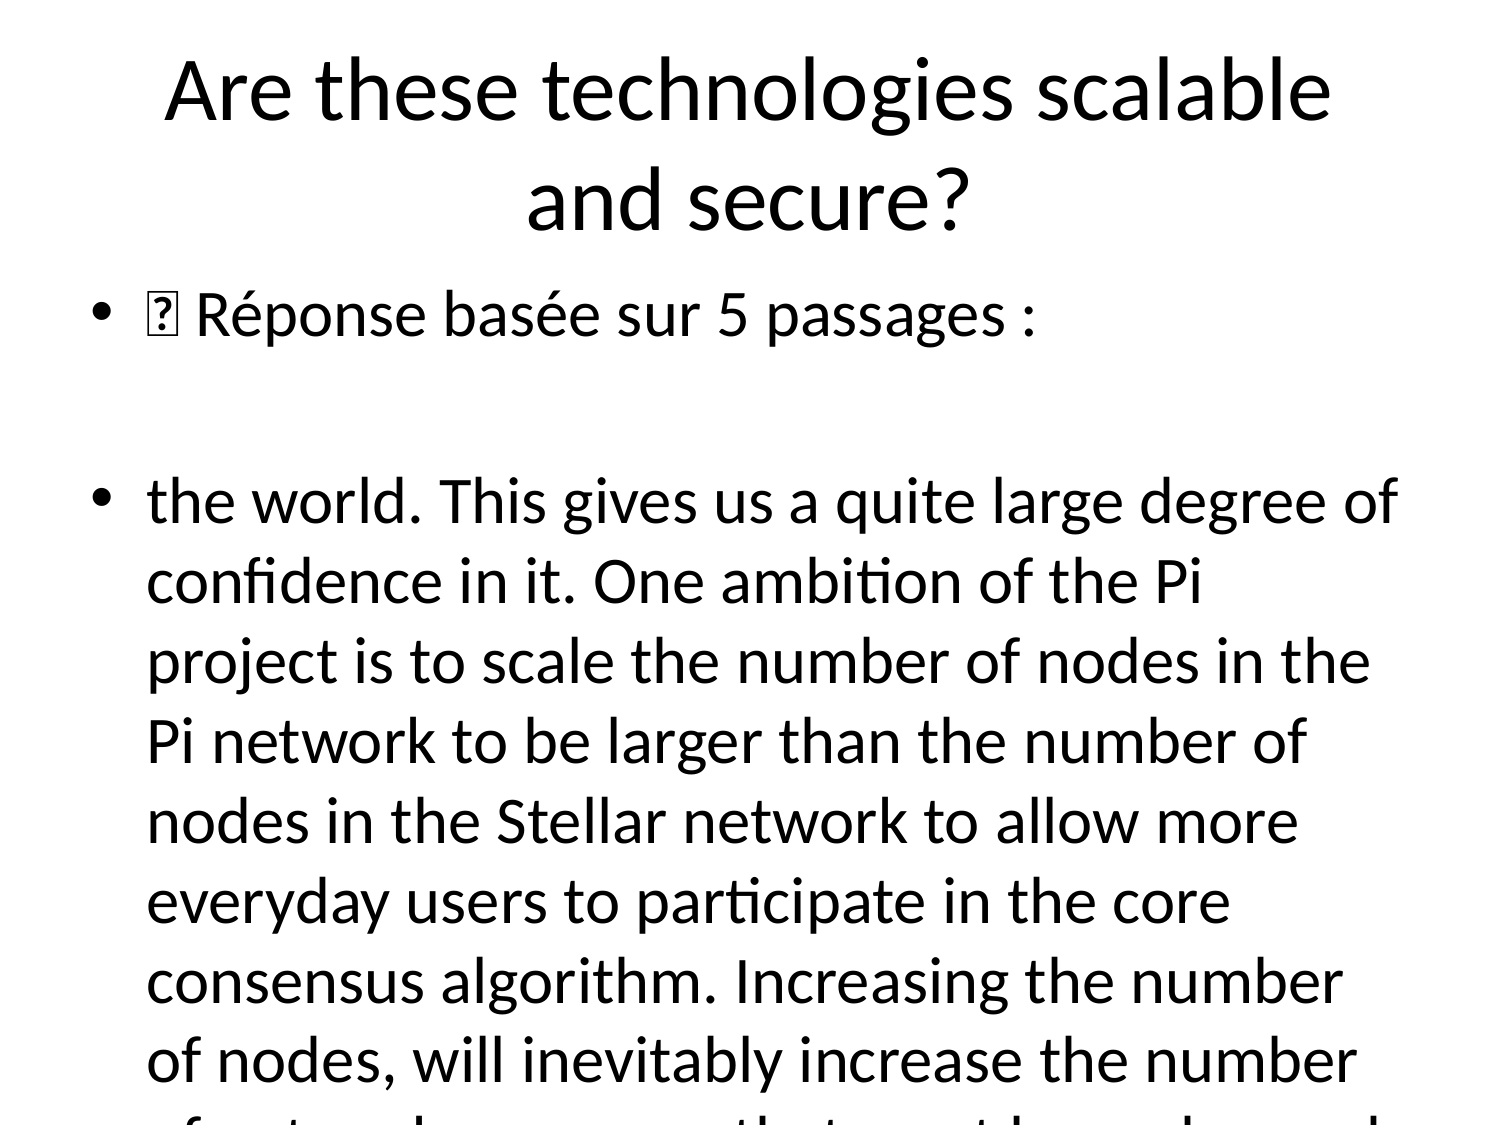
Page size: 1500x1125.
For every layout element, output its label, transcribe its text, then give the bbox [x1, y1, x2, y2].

title Are these technologies scalable and secure? [75, 45, 1425, 233]
list 💬 Réponse basée sur 5 passages : the world. This gives us a quite large degree of confidence in it. One ambition of the Pi project is to scale the number of nodes in the Pi network to be larger than the number of nodes in the Stellar network to allow more everyday users to participate in the core consensus algorithm. Increasing the number of nodes, will inevitably increase the number of network messages that must be exchanged between them. Even though these messages are much smaller than an image or a youtube video, and the Internet today can reliably transfer videos quickly, the number of messages necessary increases with the number of participating nodes, which can become bottleneck to the speed of reaching consensus. This will ultimately slow down the rate, at which new blocks and new transactions are recorded in the network. Thankfully, Stellar is currently much faster than Bitcoin. At the moment, Stellar is calibrated to produce a new block every 3 to 5 seconds, being able to support thousands of transactions per second. By comparison, Bitcoin produces a new block every 10 minutes. Moreover, due to Bitcoin’s lack in the safety guarantee, Bitcoin’s blockchain in rare --- allow everyday people to mine (or earn cryptocurrency rewards for validating transactions on a distributed record of transactions). As a refresher, one of the major challenges that arises with maintaining a distributed record of transactions is ensuring that updates to this open record are not fraudulent. While Bitcoin’s process for updating its record is proven (burning energy / money to prove trustworthiness), it is not very user (or planet!) friendly. For Pi, we introduced the additional design requirement of employing a consensus algorithm that would also be extremely user friendly and ideally enable mining on personal computers and mobile phones. In comparing existing consensus algorithms (the process that records transactions into a distributed ledger), the Stellar Consensus Protocol emerges as the leading candidate to enable user-friendly, mobile-first mining. Stellar Consensus Protocol (SCP) was architected by David Mazières a professor of Computer Science at Stanford who also serves as Chief Scientist at the Stellar Development Foundation. SCP uses a novel mechanism called Federated Byzantine Agreements to ensure that updates to a distributed ledger are accurate and trustworthy. SCP is also deployed in practice through the Stellar blockchain that has been operating since 2015. --- transactions, insuring that cheaters cannot record false transactions or overtake the system. This technological advancement allows for the removal of the centralized intermediary, without compromising transactional financial security. Benefits Of Distributed Ledgers In addition to decentralization, bitcoin, or cryptocurrencies in general, share a few nice properties that make money smarter and safer, although different cryptocurrencies may be stronger in some properties and weaker in others, based on different implementations of their protocols. Cryptocurrencies are held in cryptographic wallets identified by a publicly accessible address, and is secured by a very strong privately held password, called the private key. This private key cryptographically signs transaction and is virtually impossible to create fraudulent signatures. This provides security and unseizability. Unlike traditional bank accounts that can be seized by government authorities, the cryptocurrency in your wallet can never be taken away by anyone without your private key. Cryptocurrencies are censorship resistant due to the decentralized nature because anyone can submit transactions to any computer in the network to get recorded and validated. Cryptocurrency transactions are immutable because each block of transactions represents a cryptographic proof (a hash) of all the previous blocks that existed before that. Once someone sends you money, they cannot steal back their payment to you (i.e., no bouncing checks in blockchain). Some of the cryptocurrencies can even support atomic transactions. “Smart contracts” built atop these cryptocurrencies do not merely rely on law for enforcement, but directly enforced through publicly auditable code, which make them trustless and can potentially get rid of middlemen in many businesses, e.g. Escrow for real estate. Securing Distributed Ledgers (Mining) One of challenges of maintaining a distributed record of transactions is security -- specifically, how to have an open and editable ledger while preventing fraudulent activity. To address this challenge, Bitcoin introduced a novel process --- expects to achieve transaction finality faster than Bitcoin and possibly slower than Stellar, and process more transactions per second than Bitcoin and possibly fewer than Stellar. While scalability of SCP is still an open research problem. There are multiple promising ways one could speed things up. One possible scalability solution is bloXroute. BloXroute proposes a blockchain distribution network (BDN) that utilizes a global network of servers optimized for network performance. While each BDN is centrally controlled by one organization, they offer a provably neutral message passing acceleration. I.e. BDNs can only serve all nodes fairly without discrimination as messages are encrypted. This means the BDN does not know where messages come from, where they go, or what is inside. This way Pi nodes can have two message passing routes: A fast one through BDN, which is expected to be reliable most of the time, and its original peer-to-peer message passing interface that is fully decentralized and reliable but is slower. The intuition of this idea is vaguely similar to caching: The cache is place where a computer can access data very quickly, speeding the average computation, but it is not guaranteed to always have every needed piece of information. When the cache misses, the computer is slowed down but nothing catastrophic happens. Another solution can be using secure acknowledgment of multicast messages in open Peer-to-Peer networks [Nicolosi and Mazieres 2004] to speed up message propagation among peers. Pi Economic Model: Balancing Scarcity and Access Pros and cons of 1st Generation Economic Models One of Bitcoin’s most impressive innovations is its marriage of distributed systems with economic game theory. Pros Fixed Supply Bitcoin’s economic model is simple. There will only ever be 21 million Bitcoin in existence. This number is set in code. With only 21M to circulate among 7.5B people --- cryptoeconomic systems. [75, 262, 1425, 1005]
